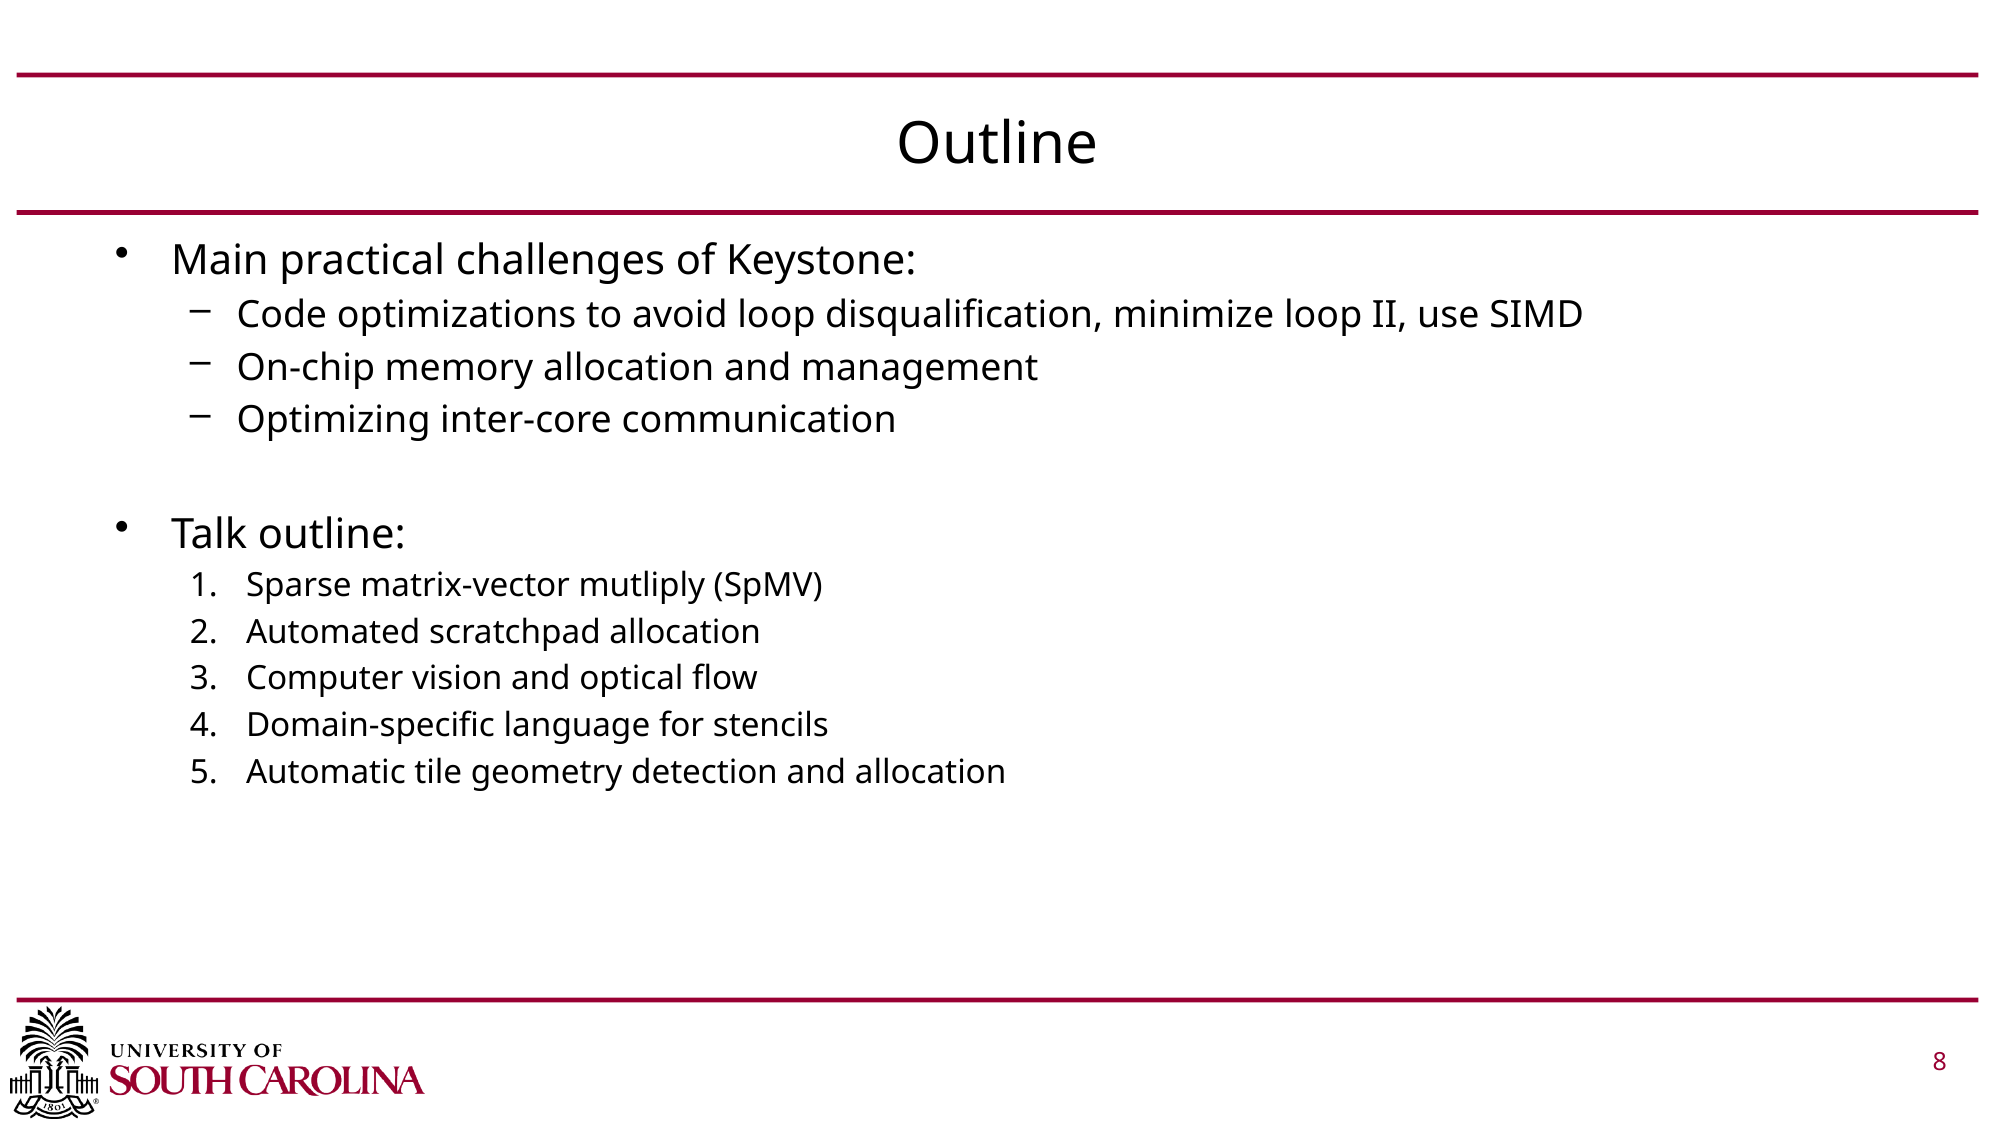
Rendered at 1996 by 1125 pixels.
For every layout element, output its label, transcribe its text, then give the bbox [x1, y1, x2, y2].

picture [10, 1006, 425, 1119]
list Main practical challenges of Keystone: Code optimizations to avoid loop disqualification, minimize loop II, use SIMD On-chip memory allocation and management Optimizing inter-core communication Talk outline: Sparse matrix-vector mutliply (SpMV) Automated scratchpad allocation Computer vision and optical flow Domain-specific language for stencils Automatic tile geometry detection and allocation [99, 224, 1896, 988]
title Outline [99, 74, 1896, 206]
slide_number 8 [565, 1037, 1963, 1088]
